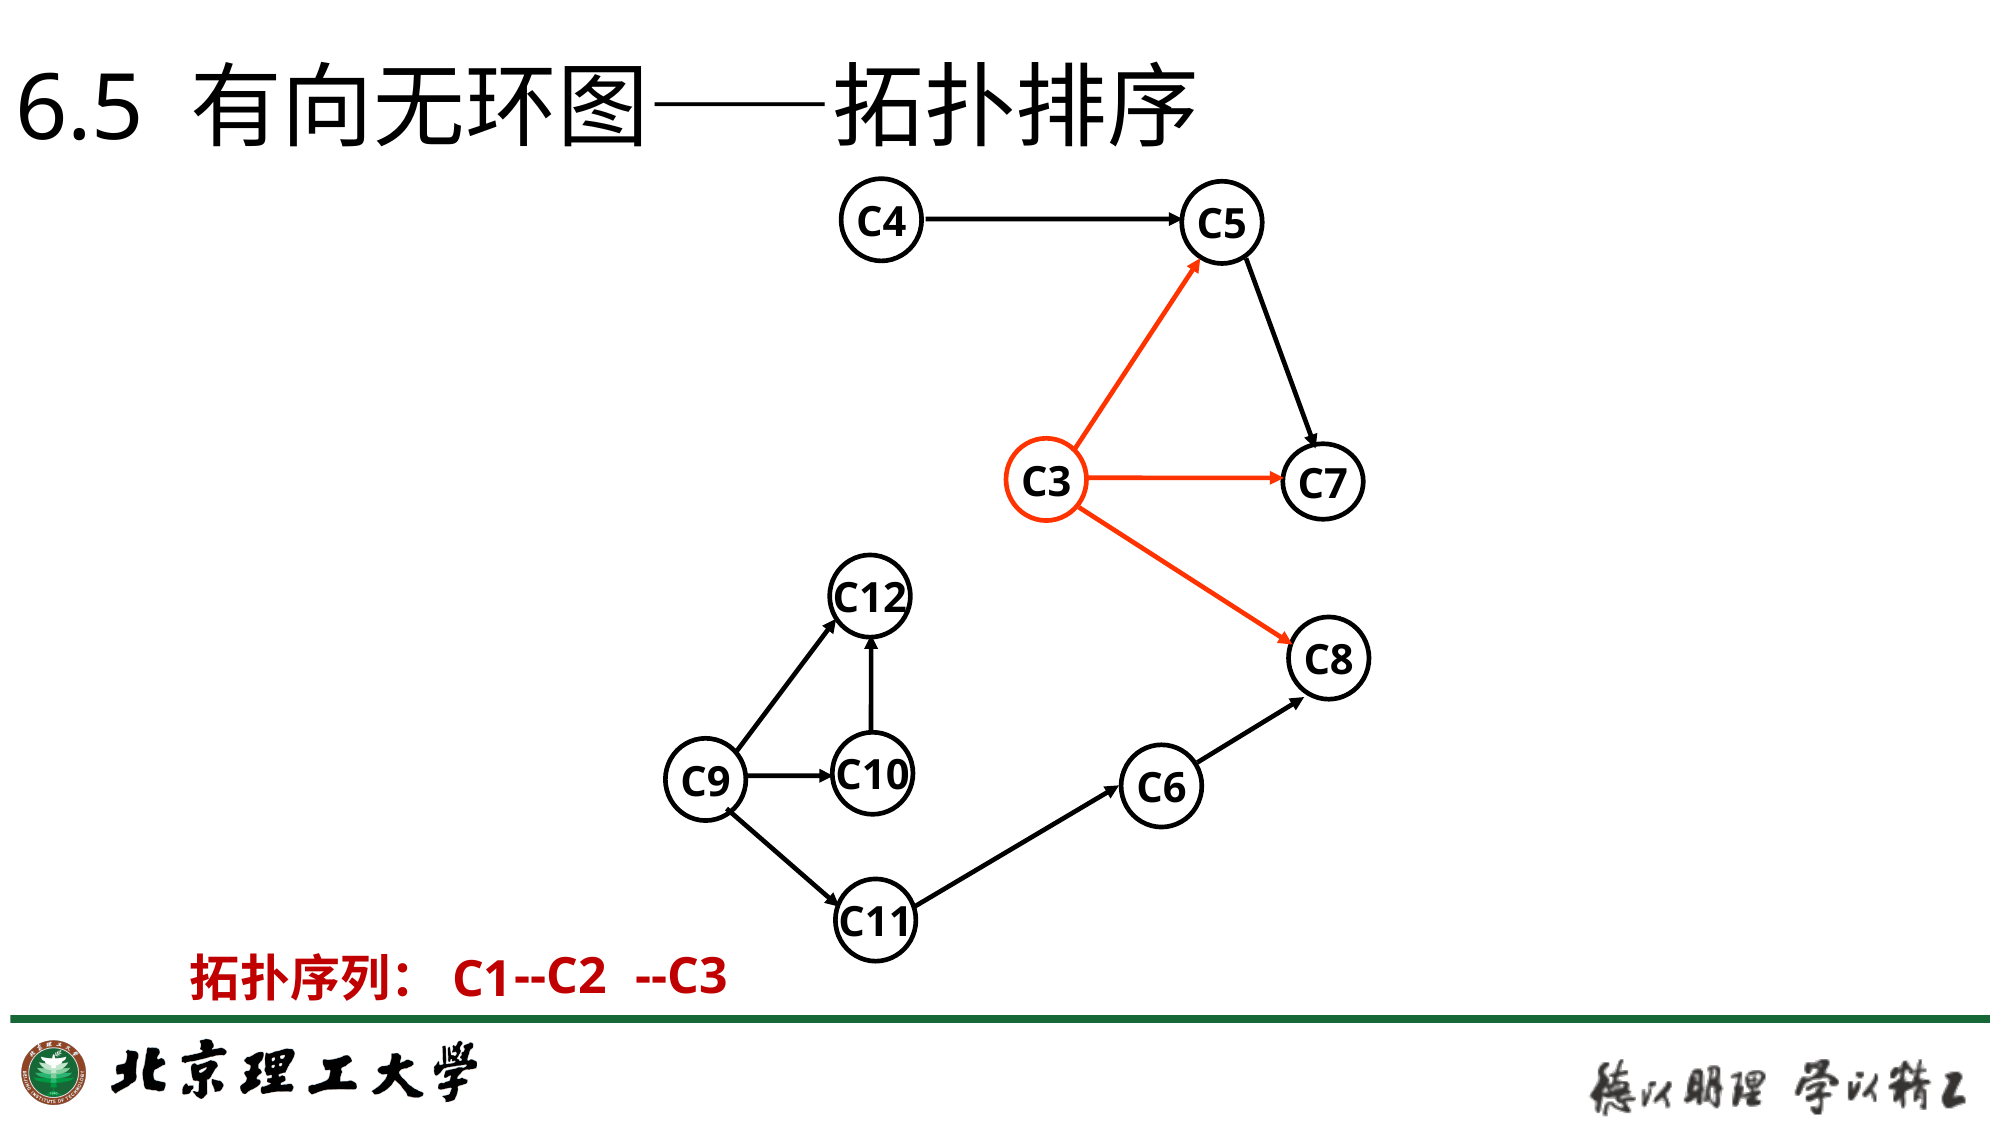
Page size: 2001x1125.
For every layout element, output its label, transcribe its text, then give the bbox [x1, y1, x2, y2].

text_box C12 [829, 554, 911, 638]
text_box C3 [1006, 438, 1087, 521]
text_box [1087, 471, 1284, 485]
text_box [1197, 697, 1305, 763]
text_box [746, 769, 834, 783]
text_box [1073, 258, 1201, 452]
picture [1550, 1036, 2000, 1125]
text_box [735, 618, 837, 753]
text_box C11 [835, 878, 916, 962]
text_box C8 [1288, 616, 1370, 700]
text_box C7 [1282, 443, 1364, 520]
text_box [864, 634, 878, 734]
text_box C6 [1121, 744, 1202, 828]
text_box --C3 [621, 929, 779, 1011]
text_box C10 [832, 732, 913, 815]
text_box [1078, 507, 1293, 645]
text_box [914, 785, 1119, 907]
picture [20, 1023, 500, 1123]
text_box C4 [841, 178, 922, 261]
text_box [925, 212, 1183, 226]
text_box C5 [1181, 181, 1263, 264]
text_box C9 [665, 738, 746, 821]
text_box --C2 [499, 929, 621, 1011]
text_box 拓扑序列：C1 [175, 933, 537, 1015]
text_box [1245, 258, 1318, 449]
title 6.5 有向无环图——拓扑排序 [0, 0, 1725, 219]
text_box [726, 808, 840, 907]
